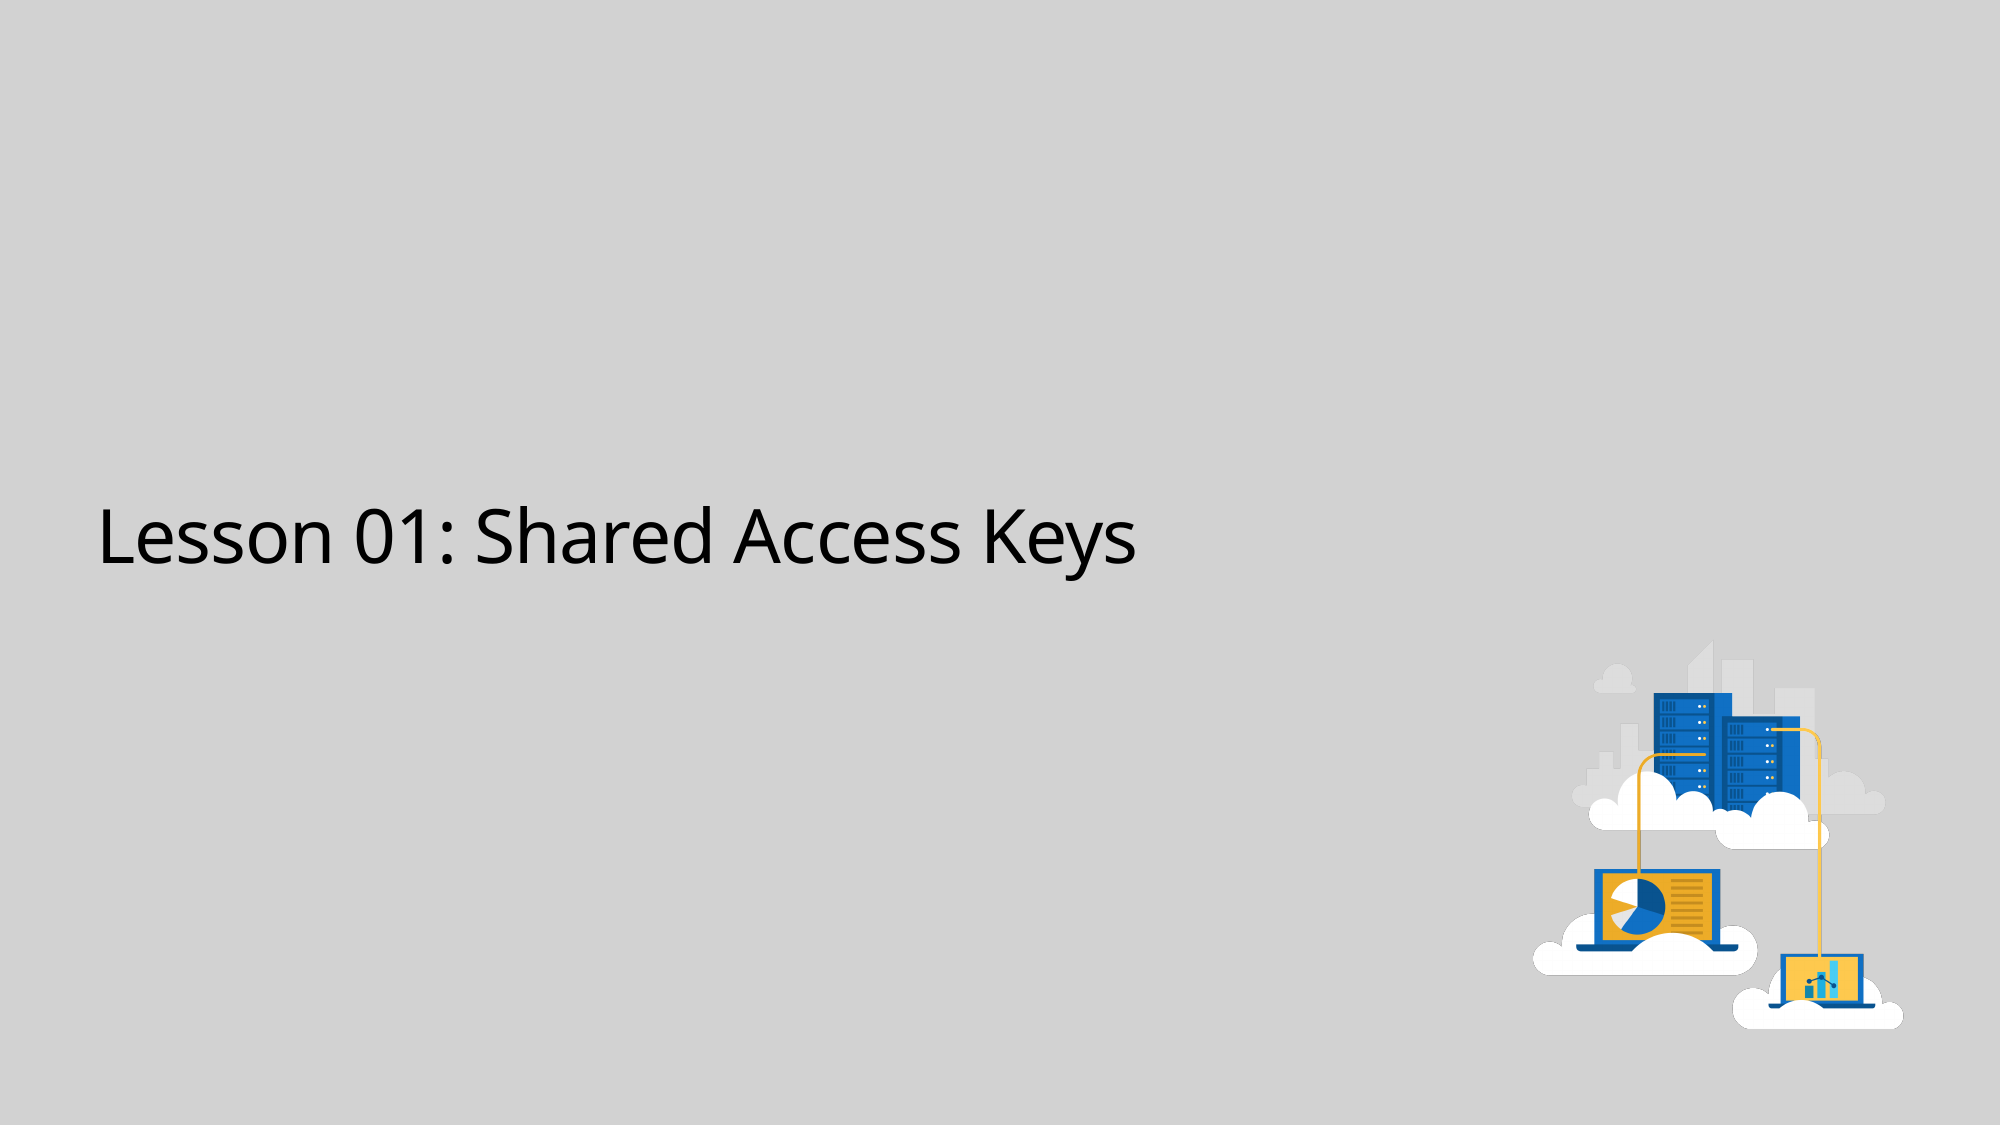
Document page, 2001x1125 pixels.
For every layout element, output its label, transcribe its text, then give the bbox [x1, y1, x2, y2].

picture [1532, 639, 1905, 1029]
title Lesson 01: Shared Access Keys [96, 498, 1596, 580]
